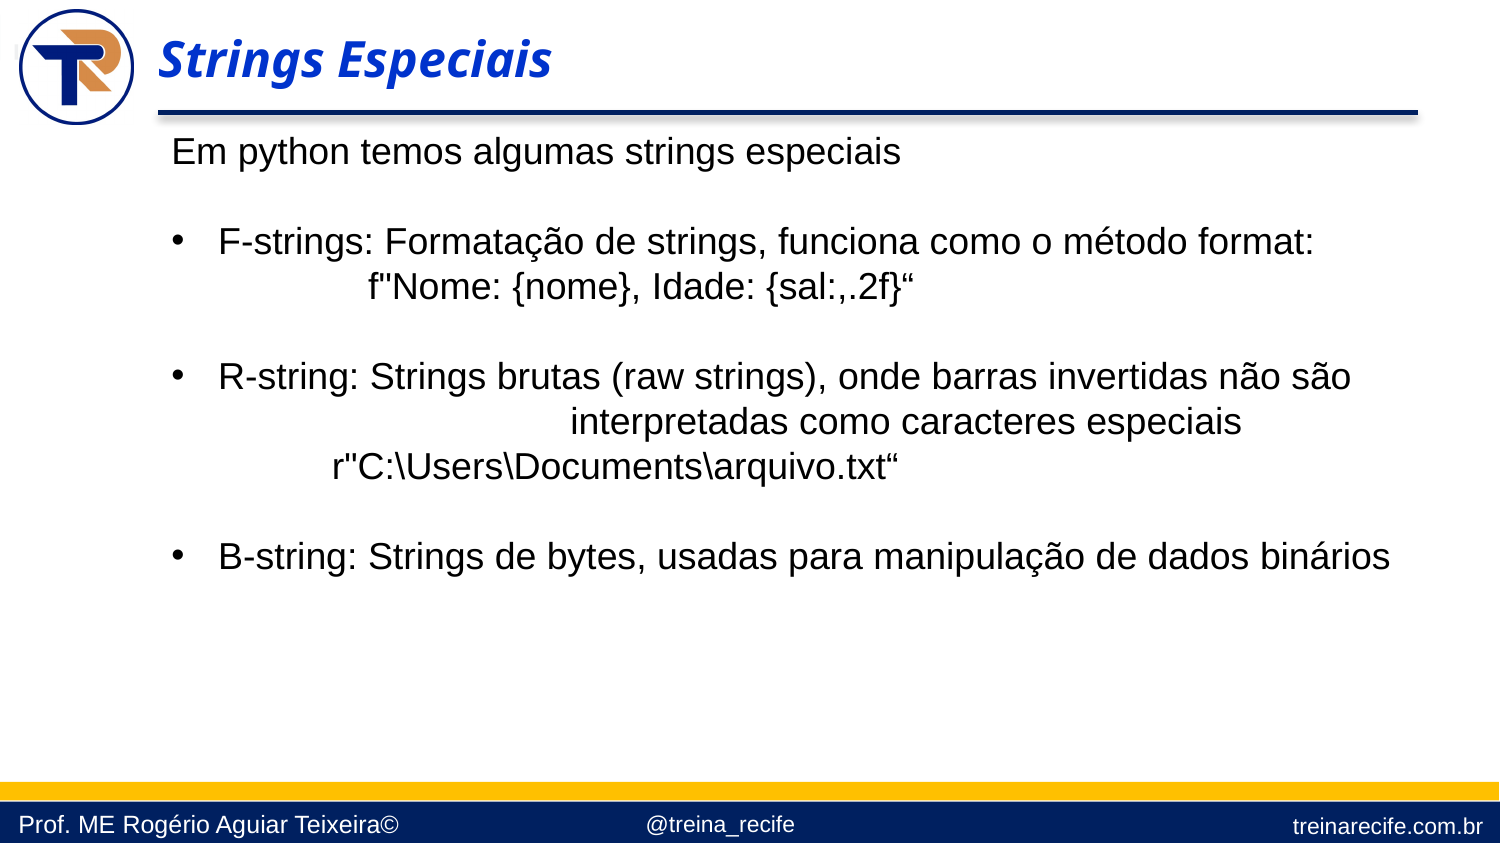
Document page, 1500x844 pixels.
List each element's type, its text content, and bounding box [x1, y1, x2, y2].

text_box Strings Especiais [143, 20, 1186, 109]
text_box [14, 44, 19, 60]
picture [19, 9, 134, 125]
text_box [93, 581, 1431, 807]
text_box Em python temos algumas strings especiais F-strings: Formatação de strings, funciona como o método format: f"Nome: {nome}, Idade: {sal:,.2f}“ R-string: Strings brutas (raw strings), onde barras invertidas não são interpretadas como caracteres especiais r"C:\Users\Documents\arquivo.txt“ B-string: Strings de bytes, usadas para manipulação de dados binários [156, 119, 1409, 585]
